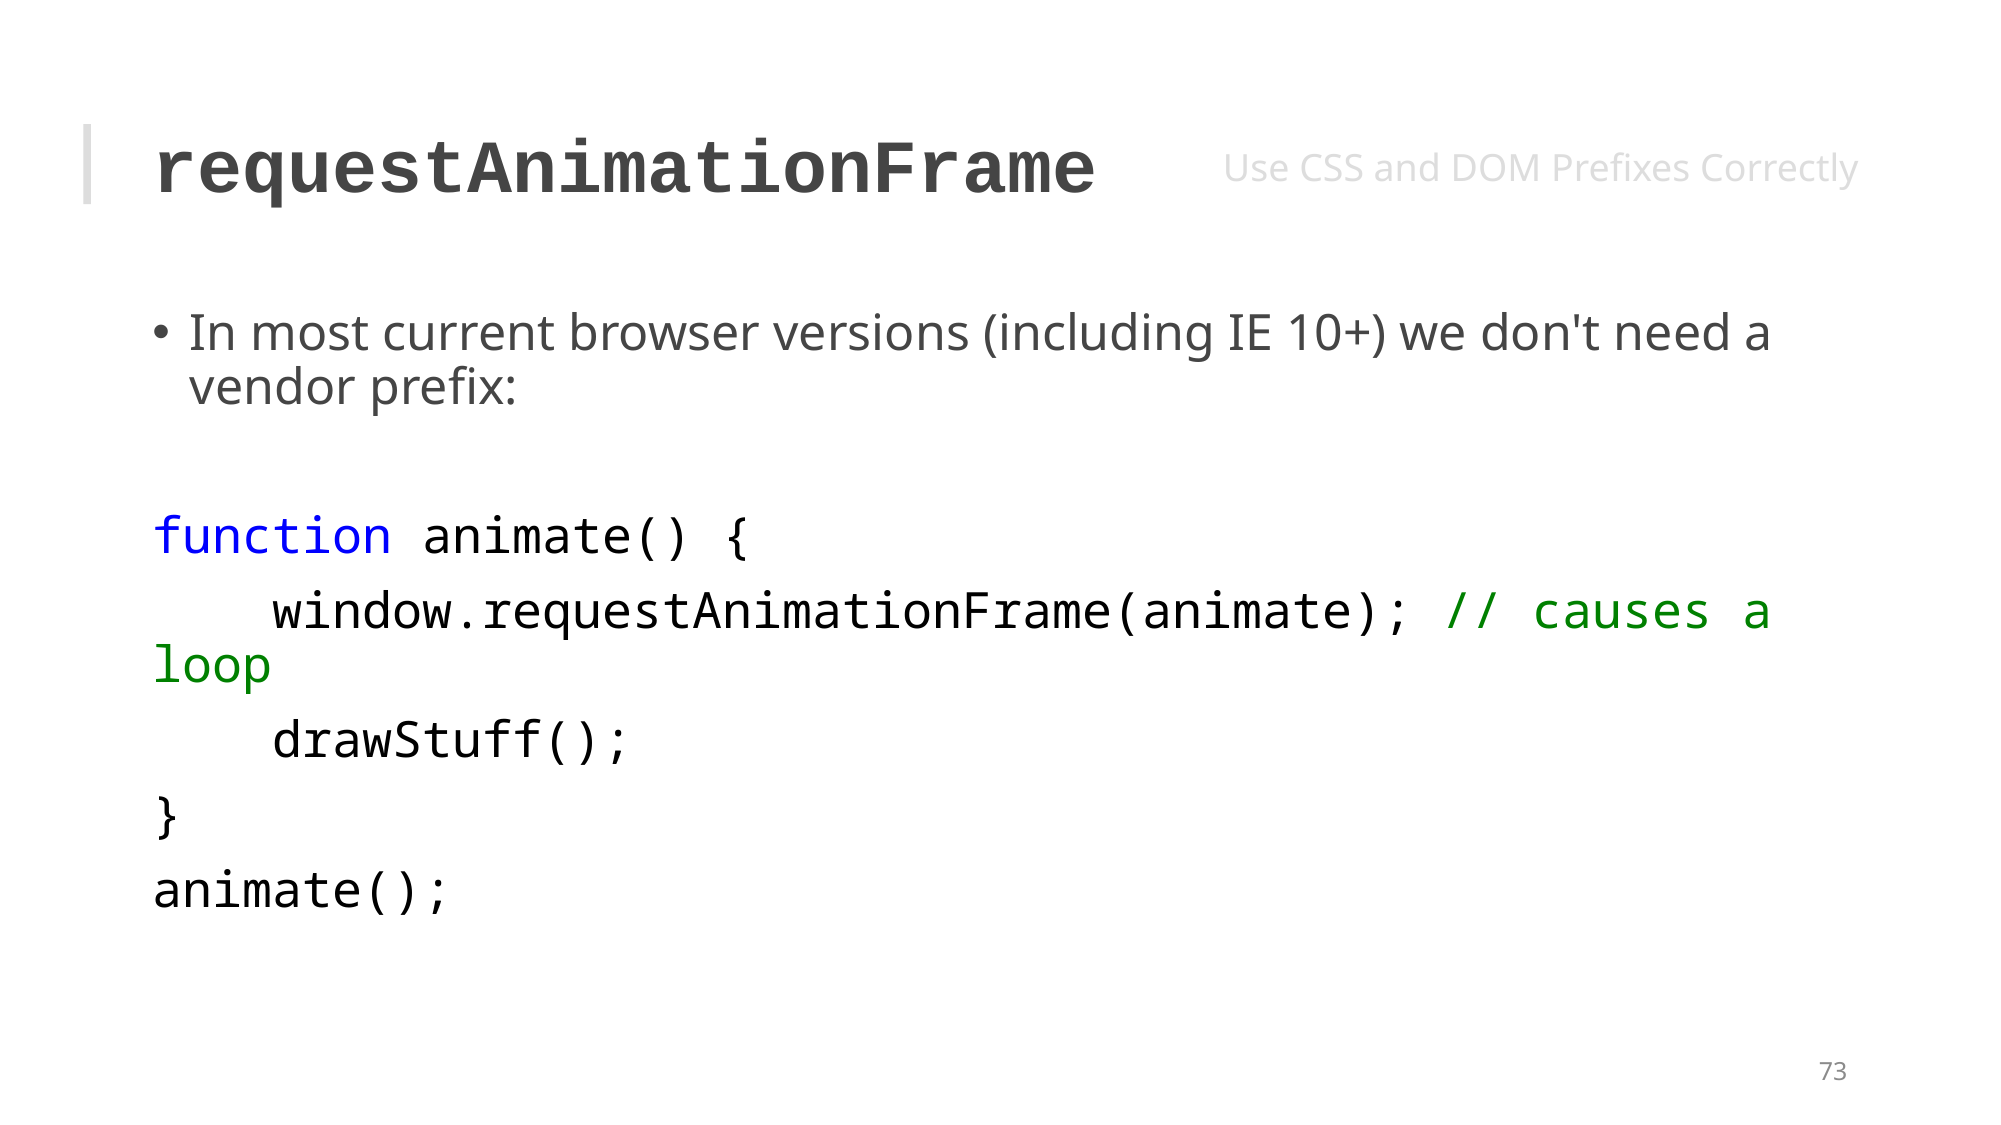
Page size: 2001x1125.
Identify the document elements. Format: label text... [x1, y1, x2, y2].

list In most current browser versions (including IE 10+) we don't need a vendor prefix: function animate() { window.requestAnimationFrame(animate); // causes a loop drawStuff(); } animate(); [137, 299, 1863, 1014]
text_box Use CSS and DOM Prefixes Correctly [1160, 136, 1874, 197]
title requestAnimationFrame [137, 59, 1863, 278]
slide_number 73 [1412, 1042, 1863, 1103]
